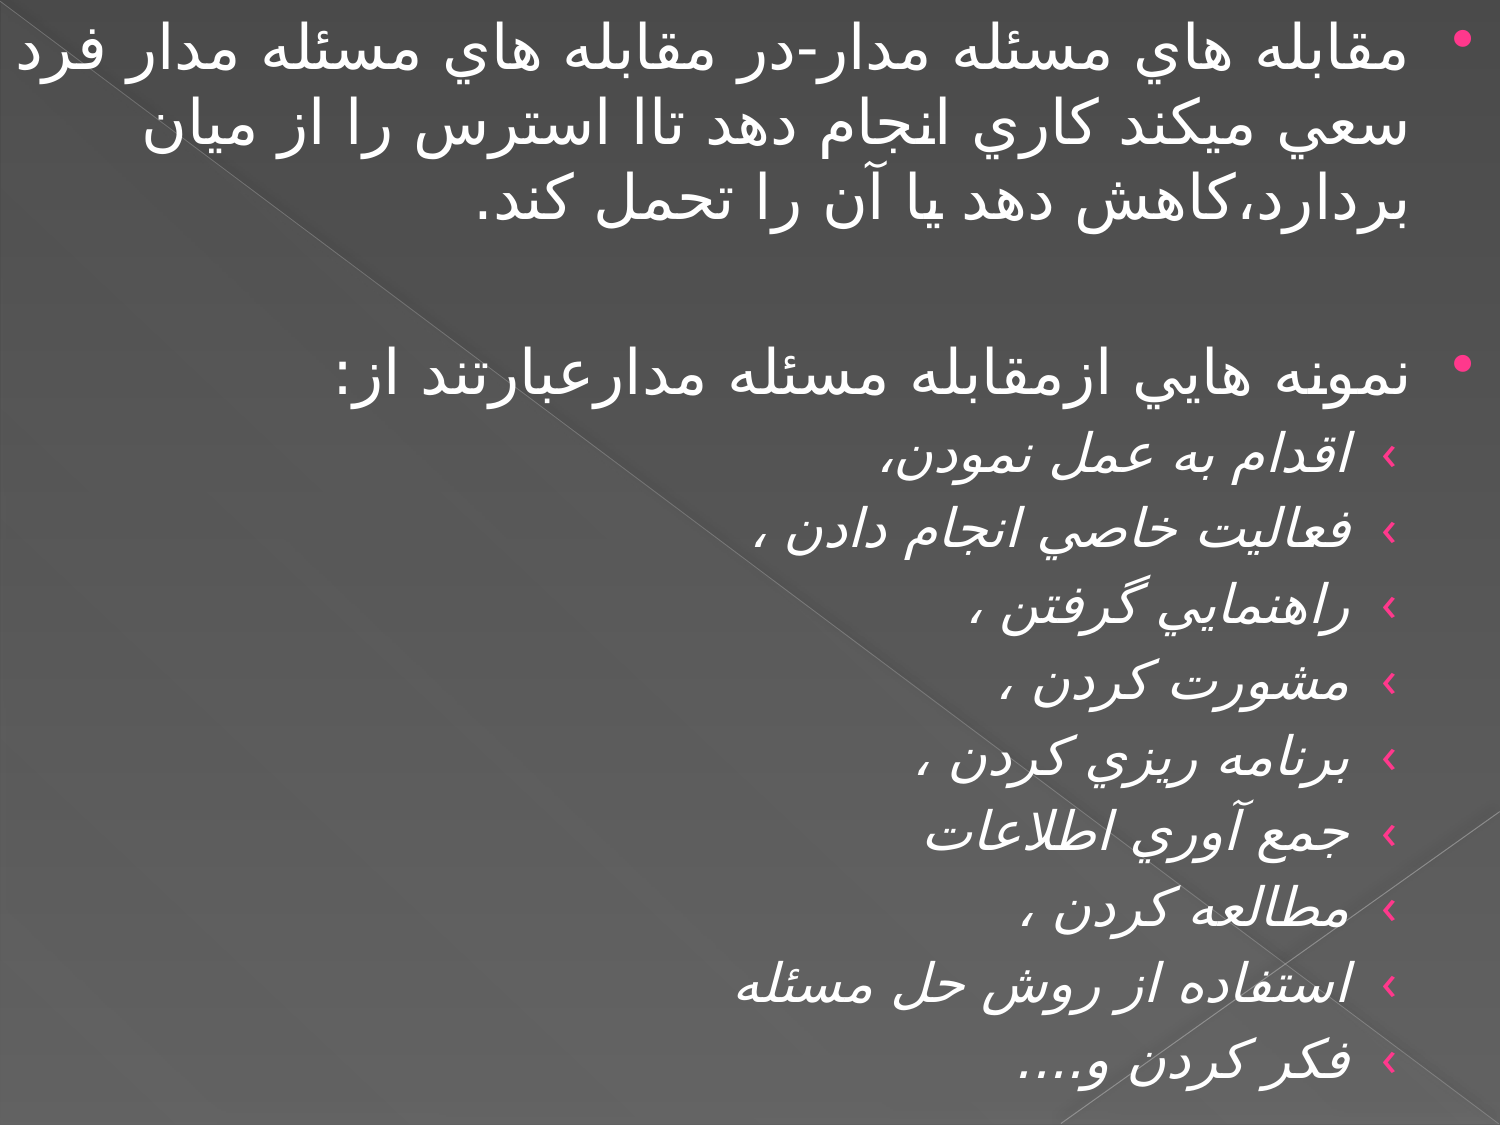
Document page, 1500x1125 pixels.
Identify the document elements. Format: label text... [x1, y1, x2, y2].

list مقابله هاي مسئله مدار-در مقابله هاي مسئله مدار فرد سعي ميكند كاري انجام دهد تاا استرس را از ميان بردارد،كاهش دهد يا آن را تحمل كند. نمونه هايي ازمقابله مسئله مدارعبارتند از: اقدام به عمل نمودن، فعاليت خاصي انجام دادن ، راهنمايي گرفتن ، مشورت كردن ، برنامه ريزي كردن ، جمع آوري اطلاعات مطالعه كردن ، استفاده از روش حل مسئله فكر كردن و.... [0, 0, 1500, 1125]
